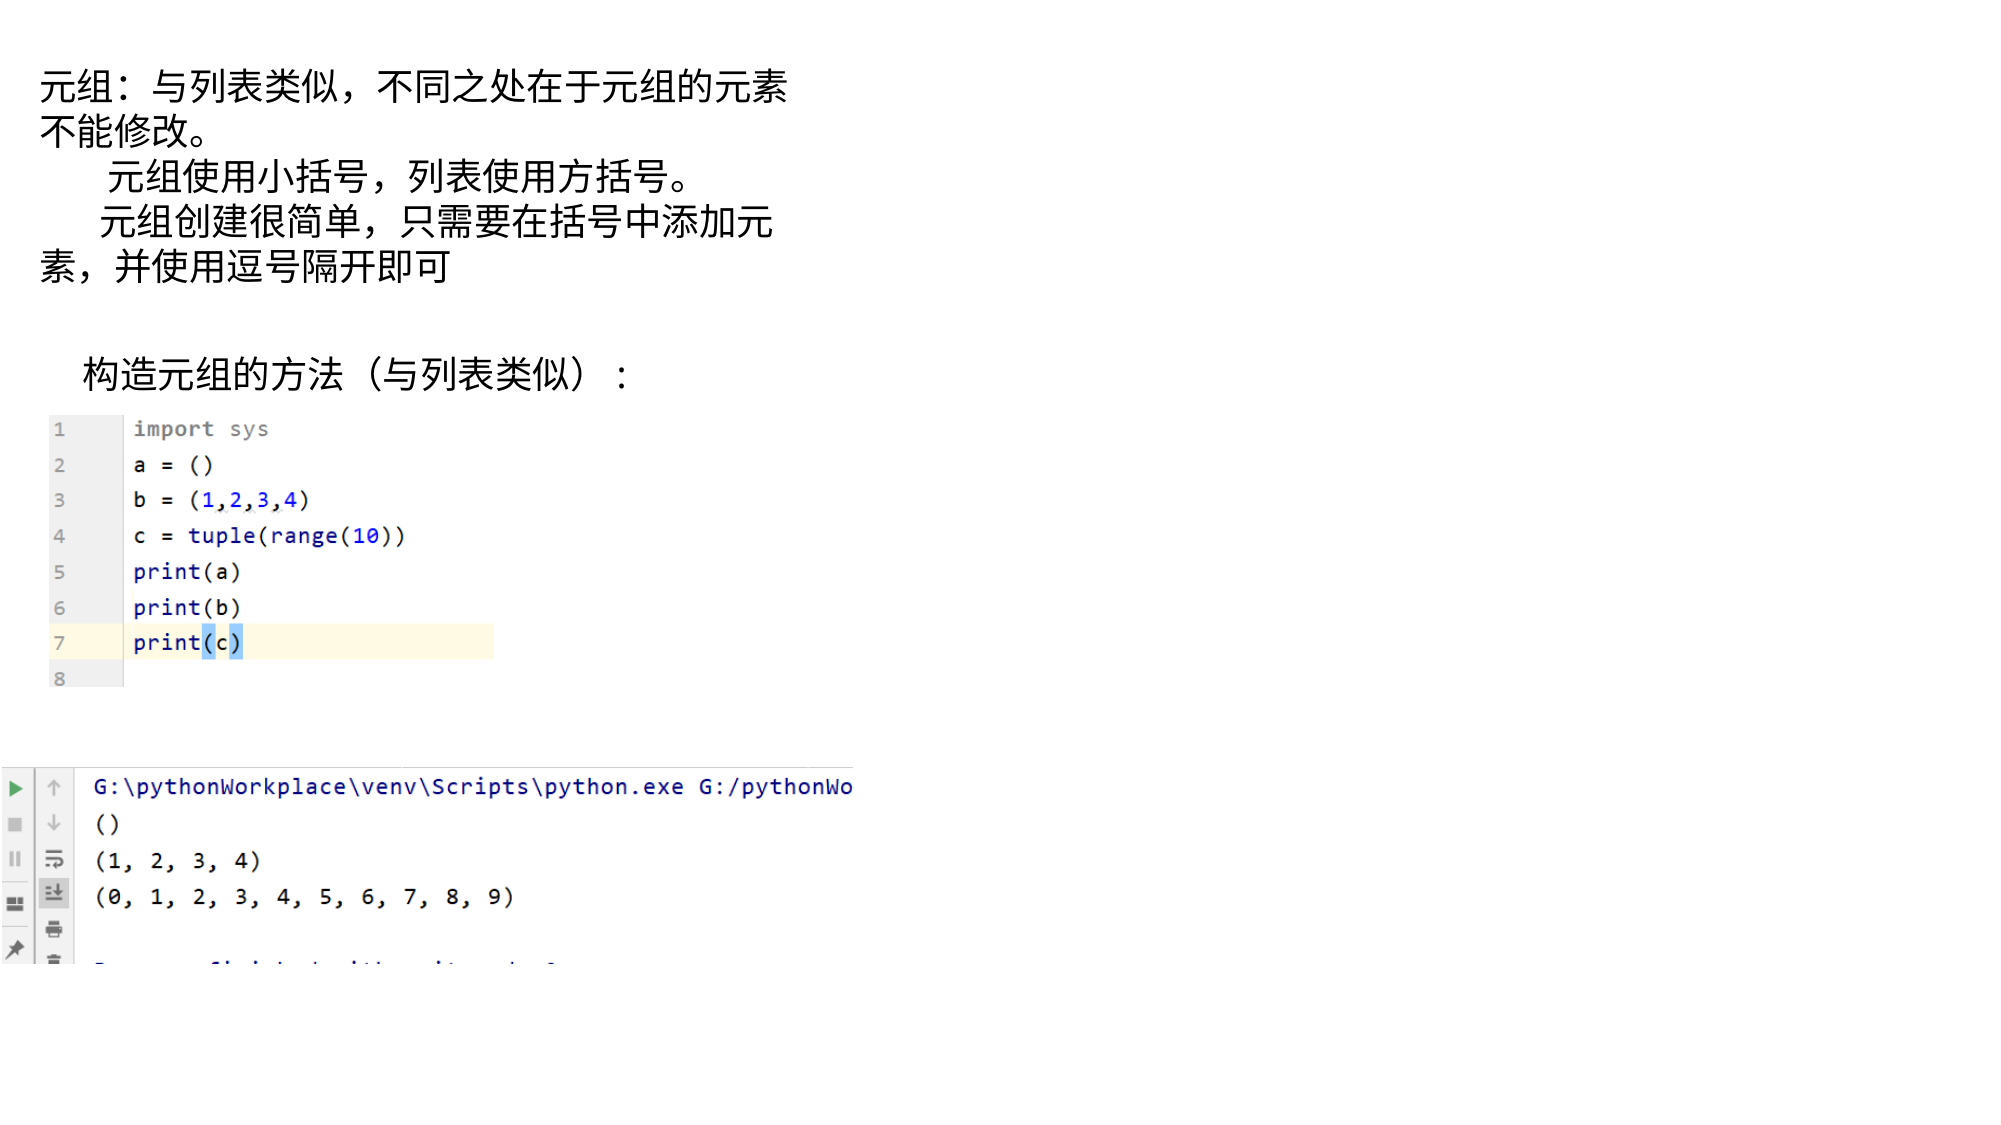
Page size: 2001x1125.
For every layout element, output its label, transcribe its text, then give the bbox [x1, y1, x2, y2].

picture [49, 415, 494, 687]
picture [2, 767, 853, 964]
text_box 构造元组的方法（与列表类似）: [67, 343, 639, 449]
text_box 元组：与列表类似，不同之处在于元组的元素不能修改。 元组使用小括号，列表使用方括号。 元组创建很简单，只需要在括号中添加元素，并使用逗号隔开即可 [24, 55, 826, 341]
